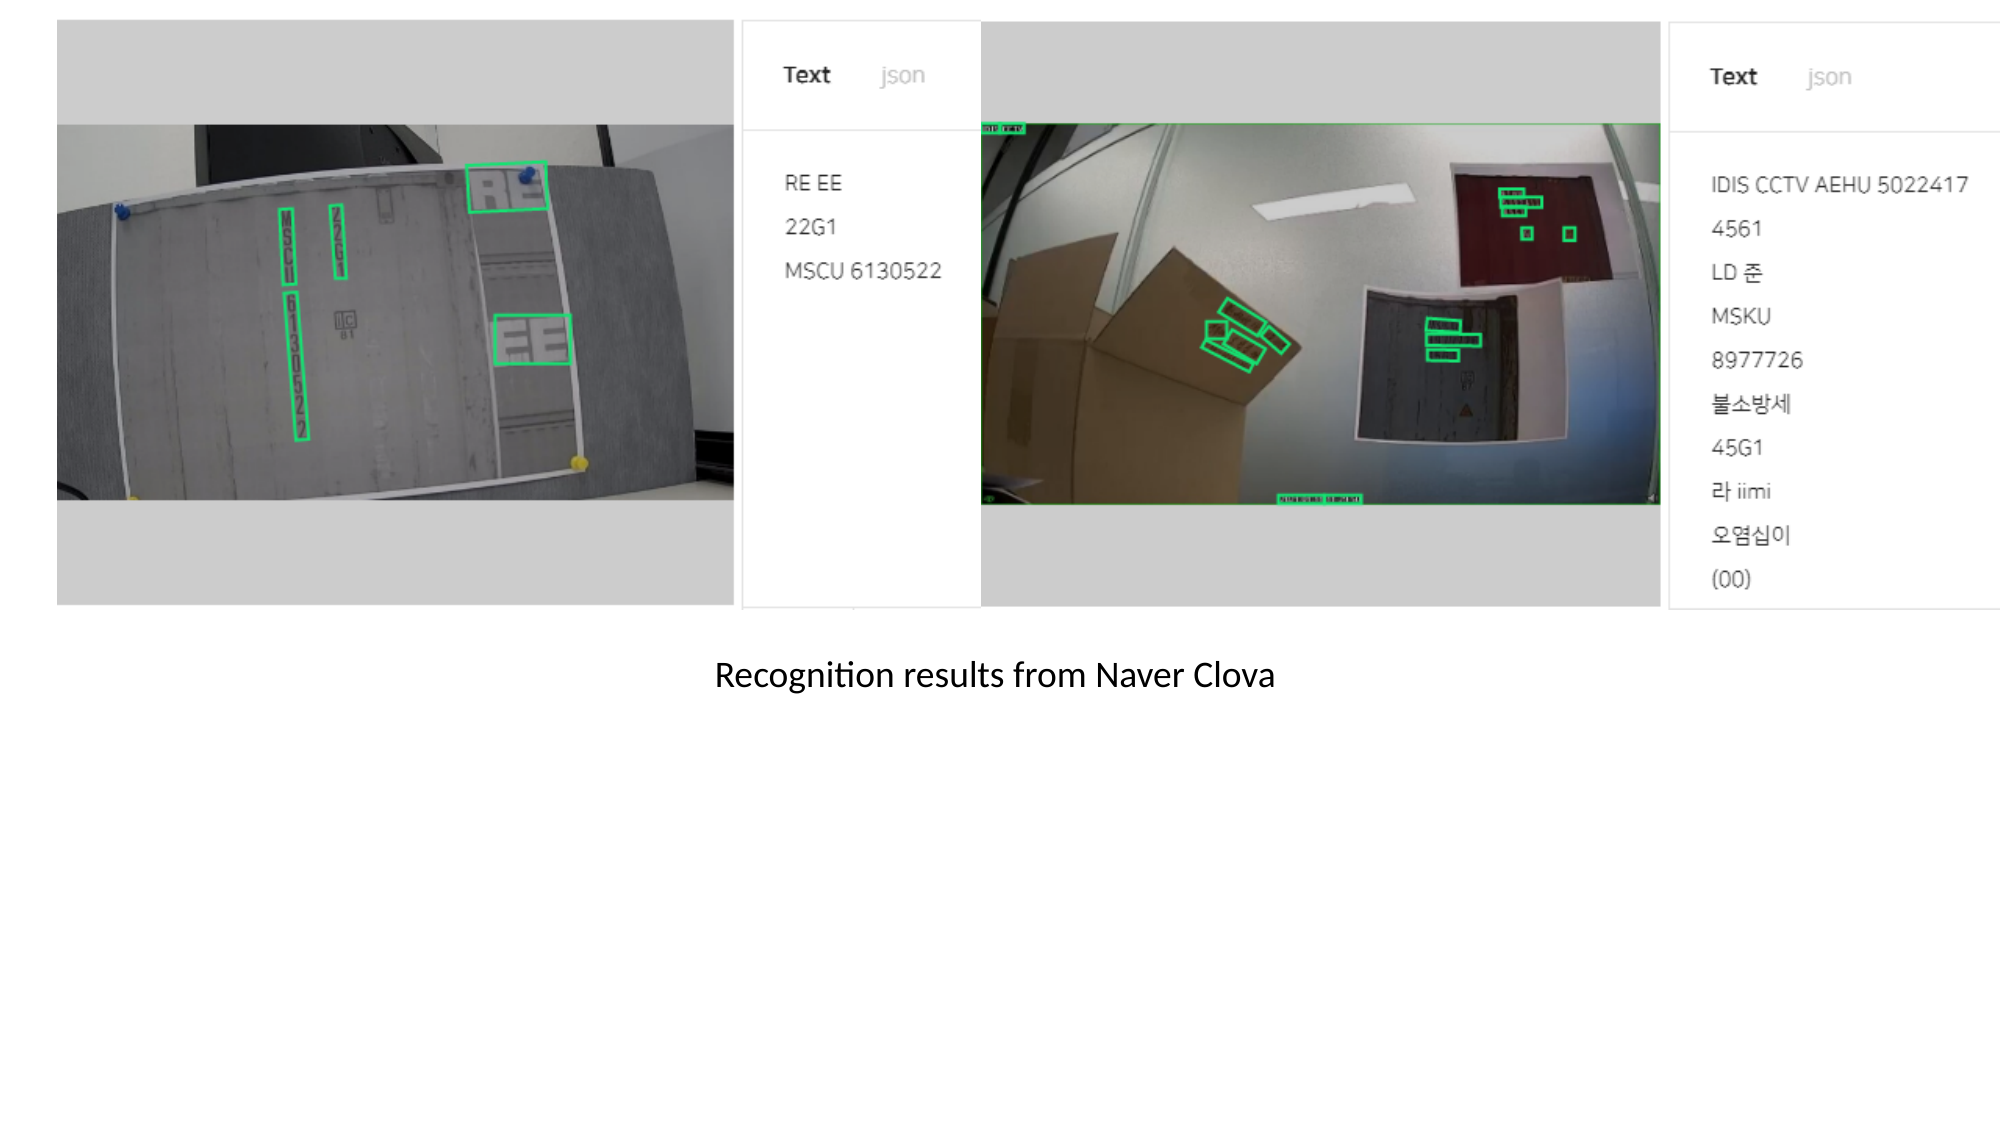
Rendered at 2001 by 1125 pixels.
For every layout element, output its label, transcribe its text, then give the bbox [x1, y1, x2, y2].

picture [57, 14, 2000, 610]
text_box Recognition results from Naver Clova [690, 642, 1310, 703]
